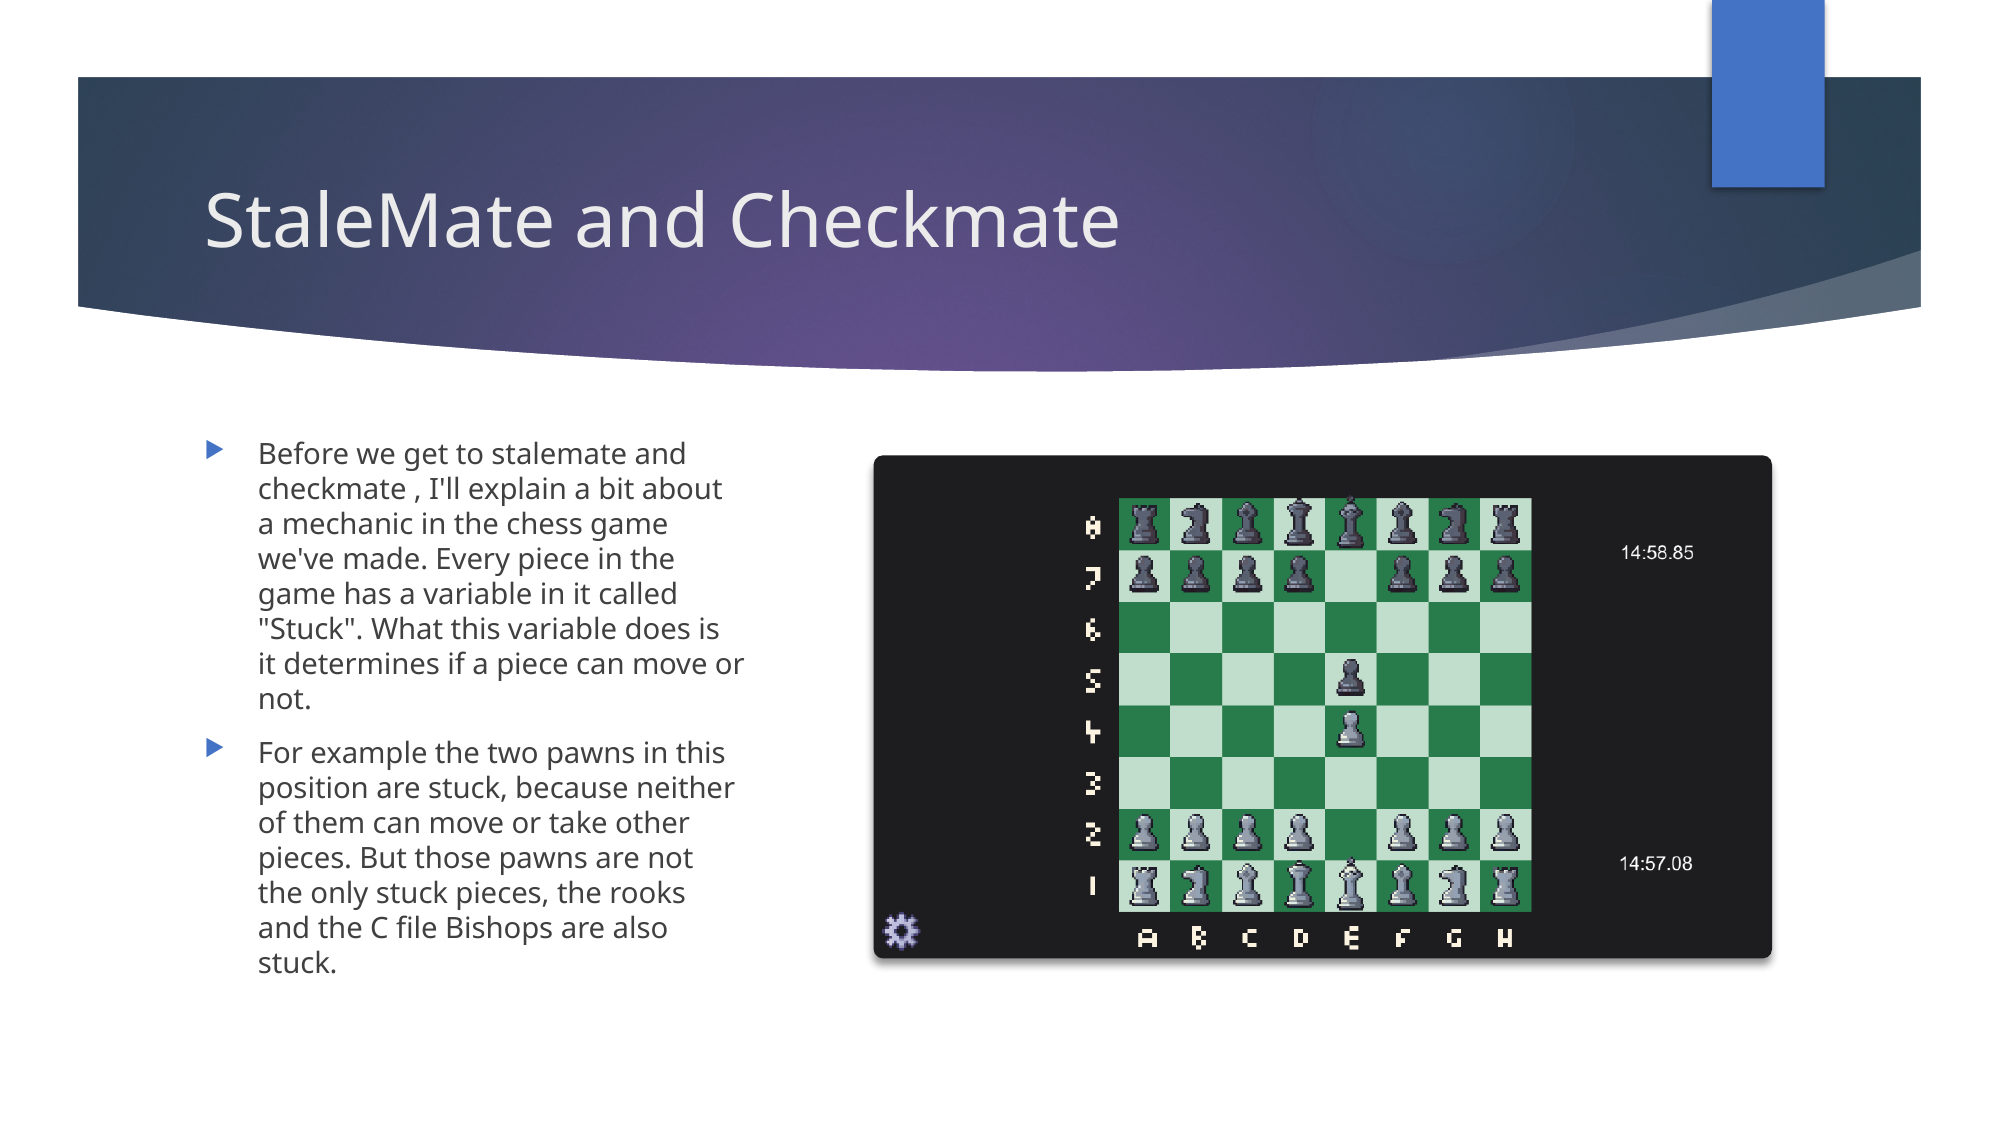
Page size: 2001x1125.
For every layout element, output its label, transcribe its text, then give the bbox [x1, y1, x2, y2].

title StaleMate and Checkmate [189, 159, 1627, 276]
picture [873, 455, 1773, 959]
list Before we get to stalemate and checkmate , I'll explain a bit about a mechanic in the chess game we've made. Every piece in the game has a variable in it called "Stuck". What this variable does is it determines if a piece can move or not. For example the two pawns in this position are stuck, because neither of them can move or take other pieces. But those pawns are not the only stuck pieces, the rooks and the C file Bishops are also stuck. [189, 427, 761, 988]
